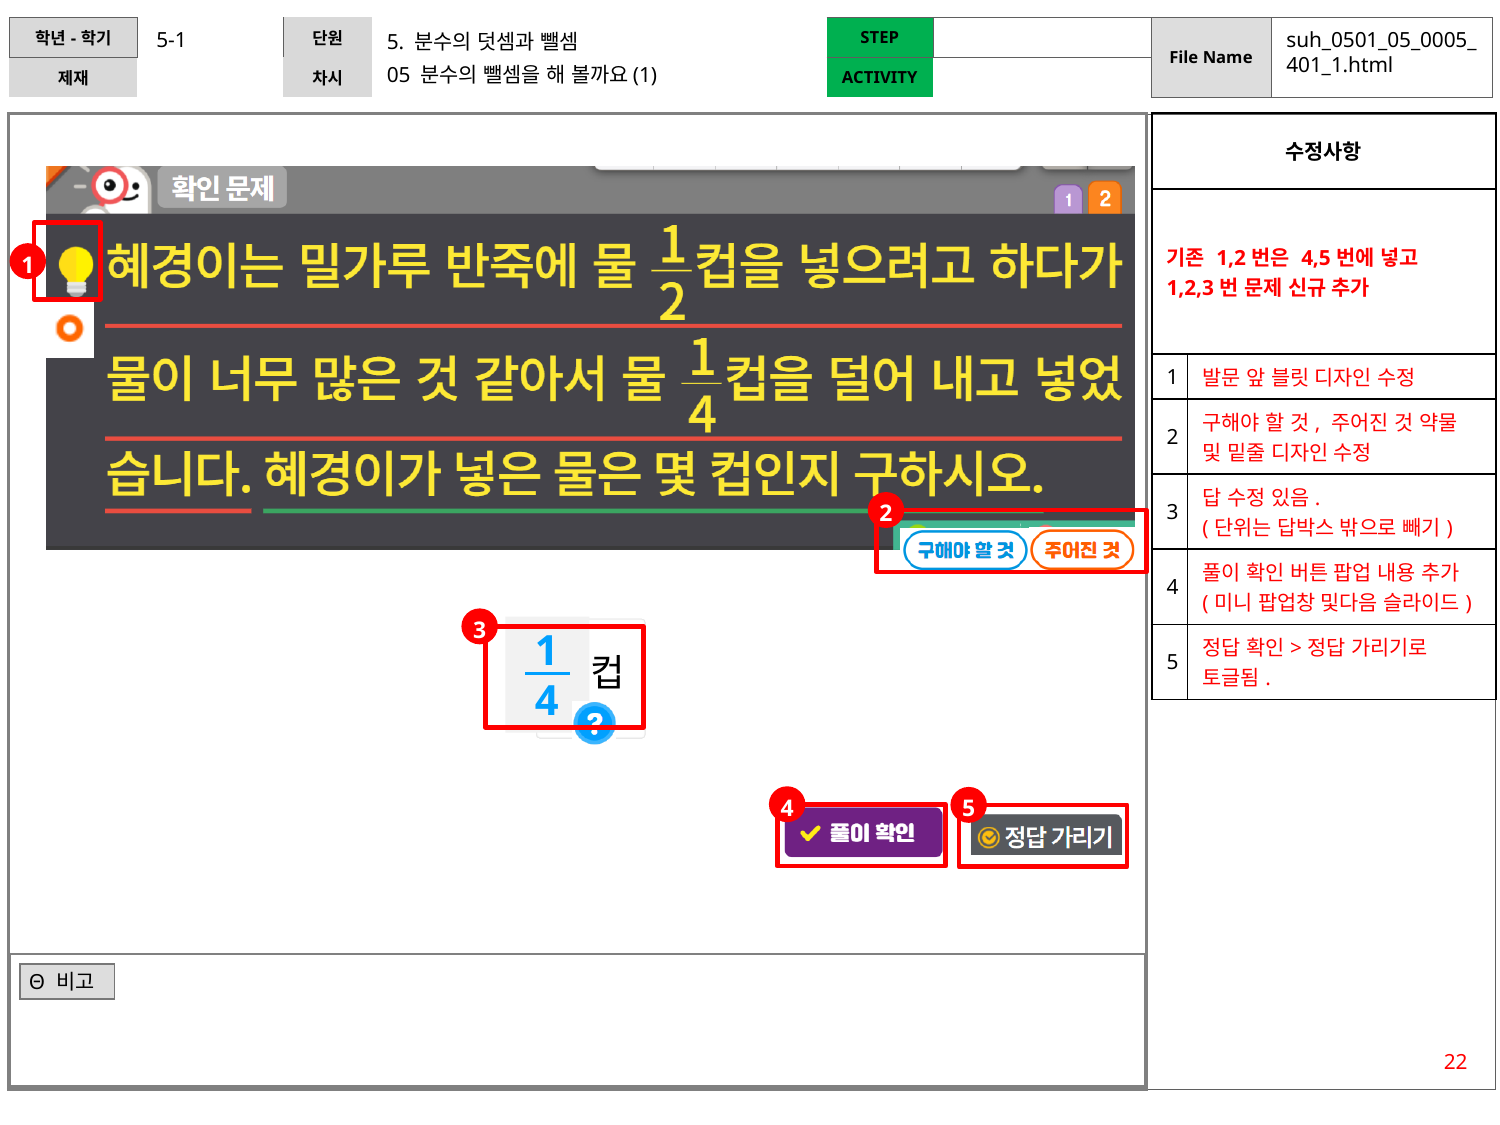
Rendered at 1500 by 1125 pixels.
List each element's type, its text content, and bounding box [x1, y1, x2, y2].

text_box 1 [7, 241, 40, 282]
text_box 5-1 [141, 18, 284, 55]
text_box 5. 분수의 덧셈과 뺄셈 [372, 21, 715, 57]
table_cell 1 [1153, 355, 1187, 398]
picture [42, 166, 1135, 860]
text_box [503, 616, 590, 733]
table_cell 구해야 할 것, 주어진 것 약물 및 밑줄 디자인 수정 [1188, 400, 1495, 473]
table_cell 기존 1,2번은 4,5번에 넣고 1,2,3번 문제 신규 추가 [1153, 190, 1495, 353]
table_cell 5 [1153, 625, 1187, 699]
table_header 수정사항 [1153, 114, 1495, 188]
text_box 05 분수의 뺄셈을 해 볼까요(1) [372, 54, 816, 102]
table_cell 답 수정 있음. (단위는 답박스 밖으로 빼기) [1188, 475, 1495, 548]
text_box [1139, 508, 1148, 574]
table_cell 발문 앞 블릿 디자인 수정 [1188, 355, 1495, 398]
text_box [32, 221, 40, 244]
table_cell 2 [1153, 400, 1187, 473]
table_cell 4 [1153, 550, 1187, 624]
text_box suh_0501_05_0005_401_1.html [1271, 18, 1500, 84]
text_box [957, 862, 1129, 869]
table_cell 3 [1153, 475, 1187, 548]
text_box [775, 863, 948, 868]
table_cell 정답 확인>정답 가리기로 토글됨. [1188, 625, 1495, 699]
table_cell 풀이 확인 버튼 팝업 내용 추가(미니 팝업창 및다음 슬라이드) [1188, 550, 1495, 624]
text_box [32, 278, 40, 302]
